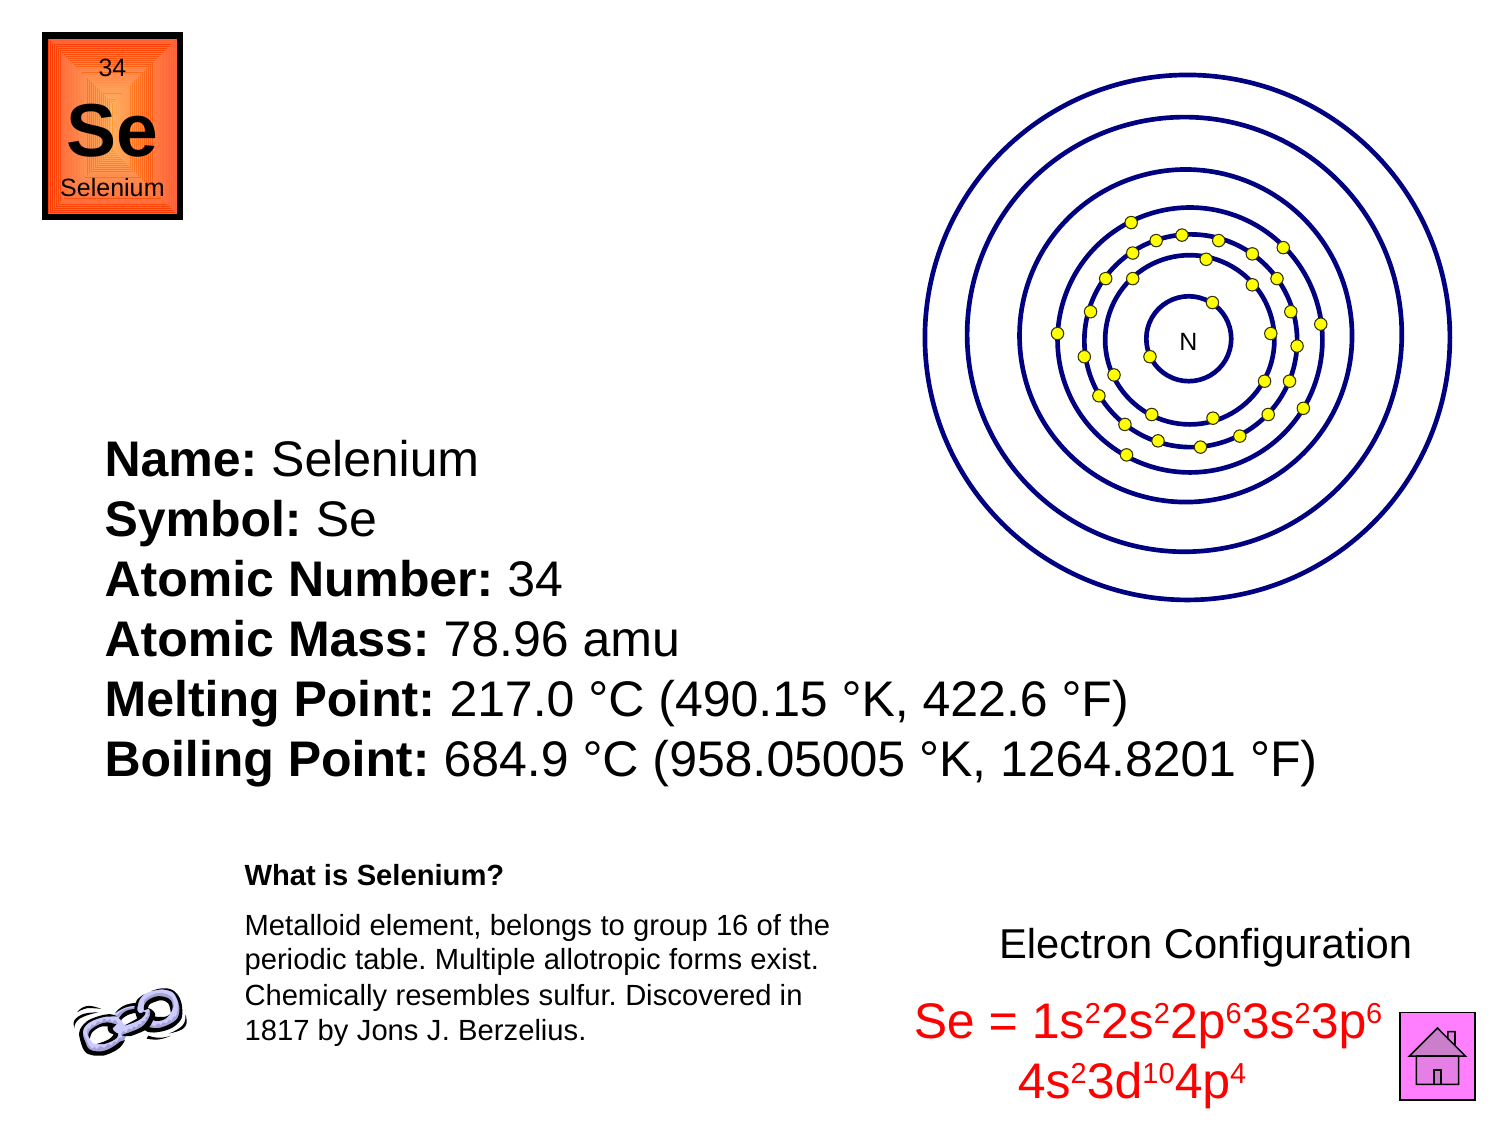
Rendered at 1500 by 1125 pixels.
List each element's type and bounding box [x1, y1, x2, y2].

text_box [984, 909, 1428, 975]
picture [73, 987, 188, 1057]
text_box [89, 74, 1450, 794]
text_box [1399, 1012, 1475, 1100]
text_box [899, 981, 1398, 1117]
text_box [229, 848, 866, 1054]
text_box [45, 35, 180, 218]
